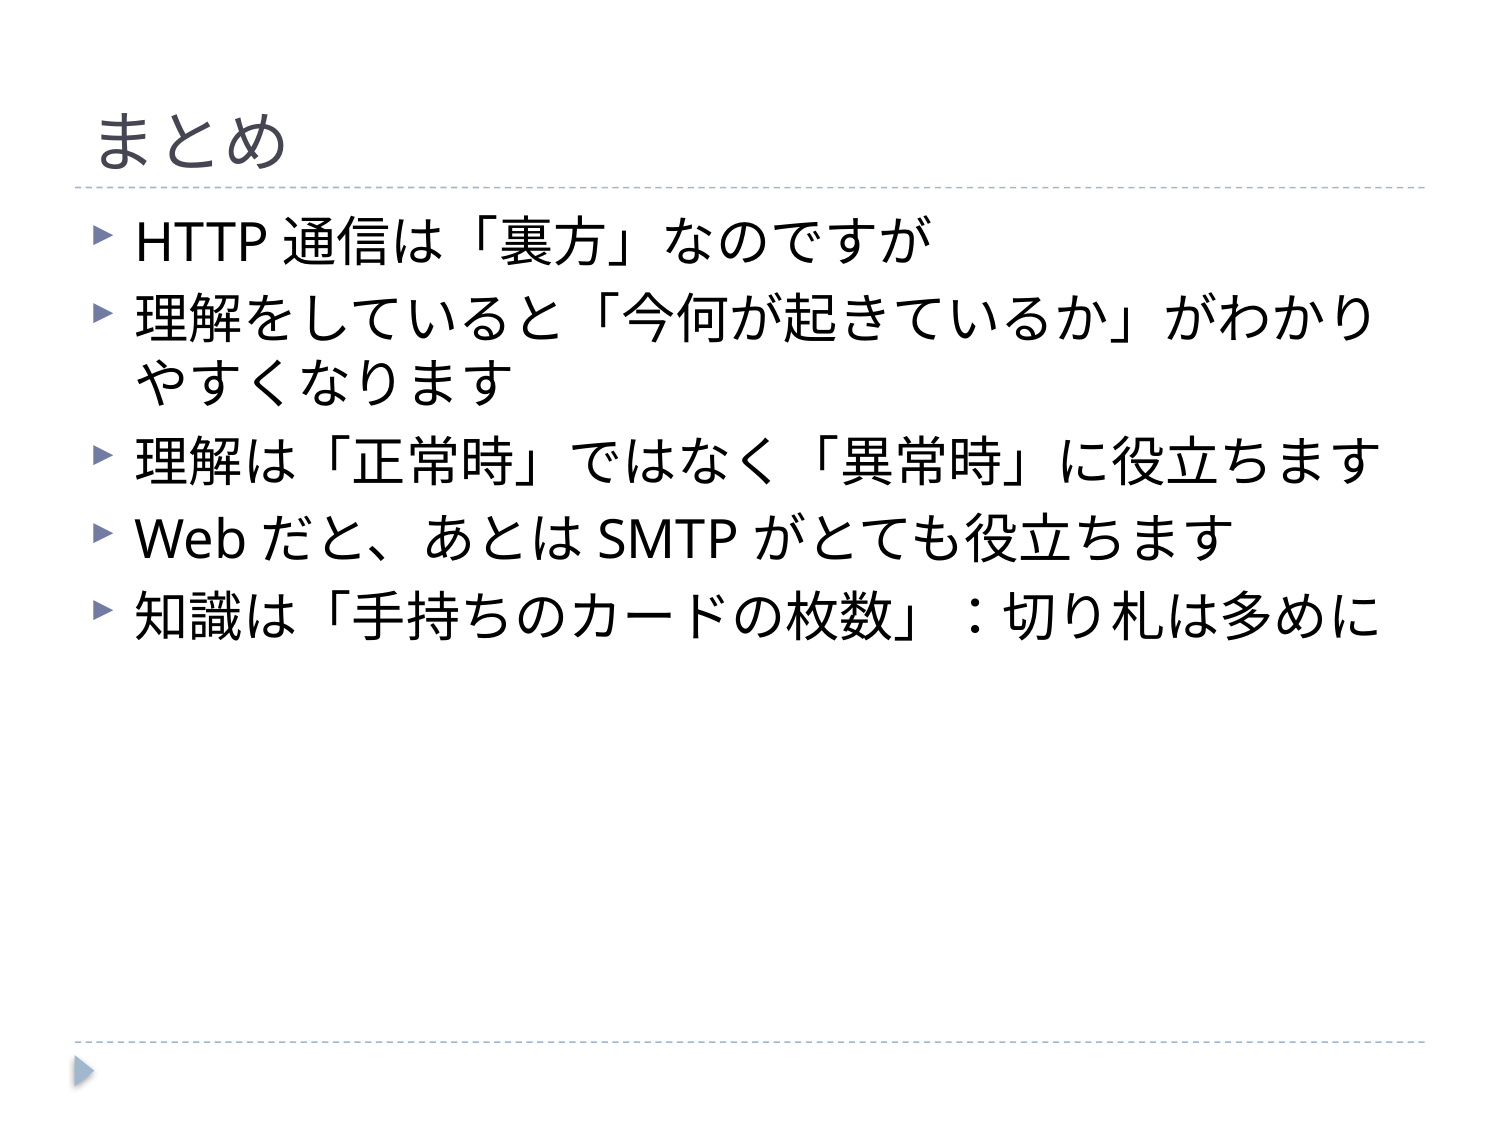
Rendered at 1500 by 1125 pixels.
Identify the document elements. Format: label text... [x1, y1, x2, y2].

title まとめ [75, 24, 1425, 188]
list HTTP通信は「裏方」なのですが 理解をしていると「今何が起きているか」がわかりやすくなります 理解は「正常時」ではなく「異常時」に役立ちます Webだと、あとはSMTPがとても役立ちます 知識は「手持ちのカードの枚数」：切り札は多めに [75, 200, 1425, 1010]
